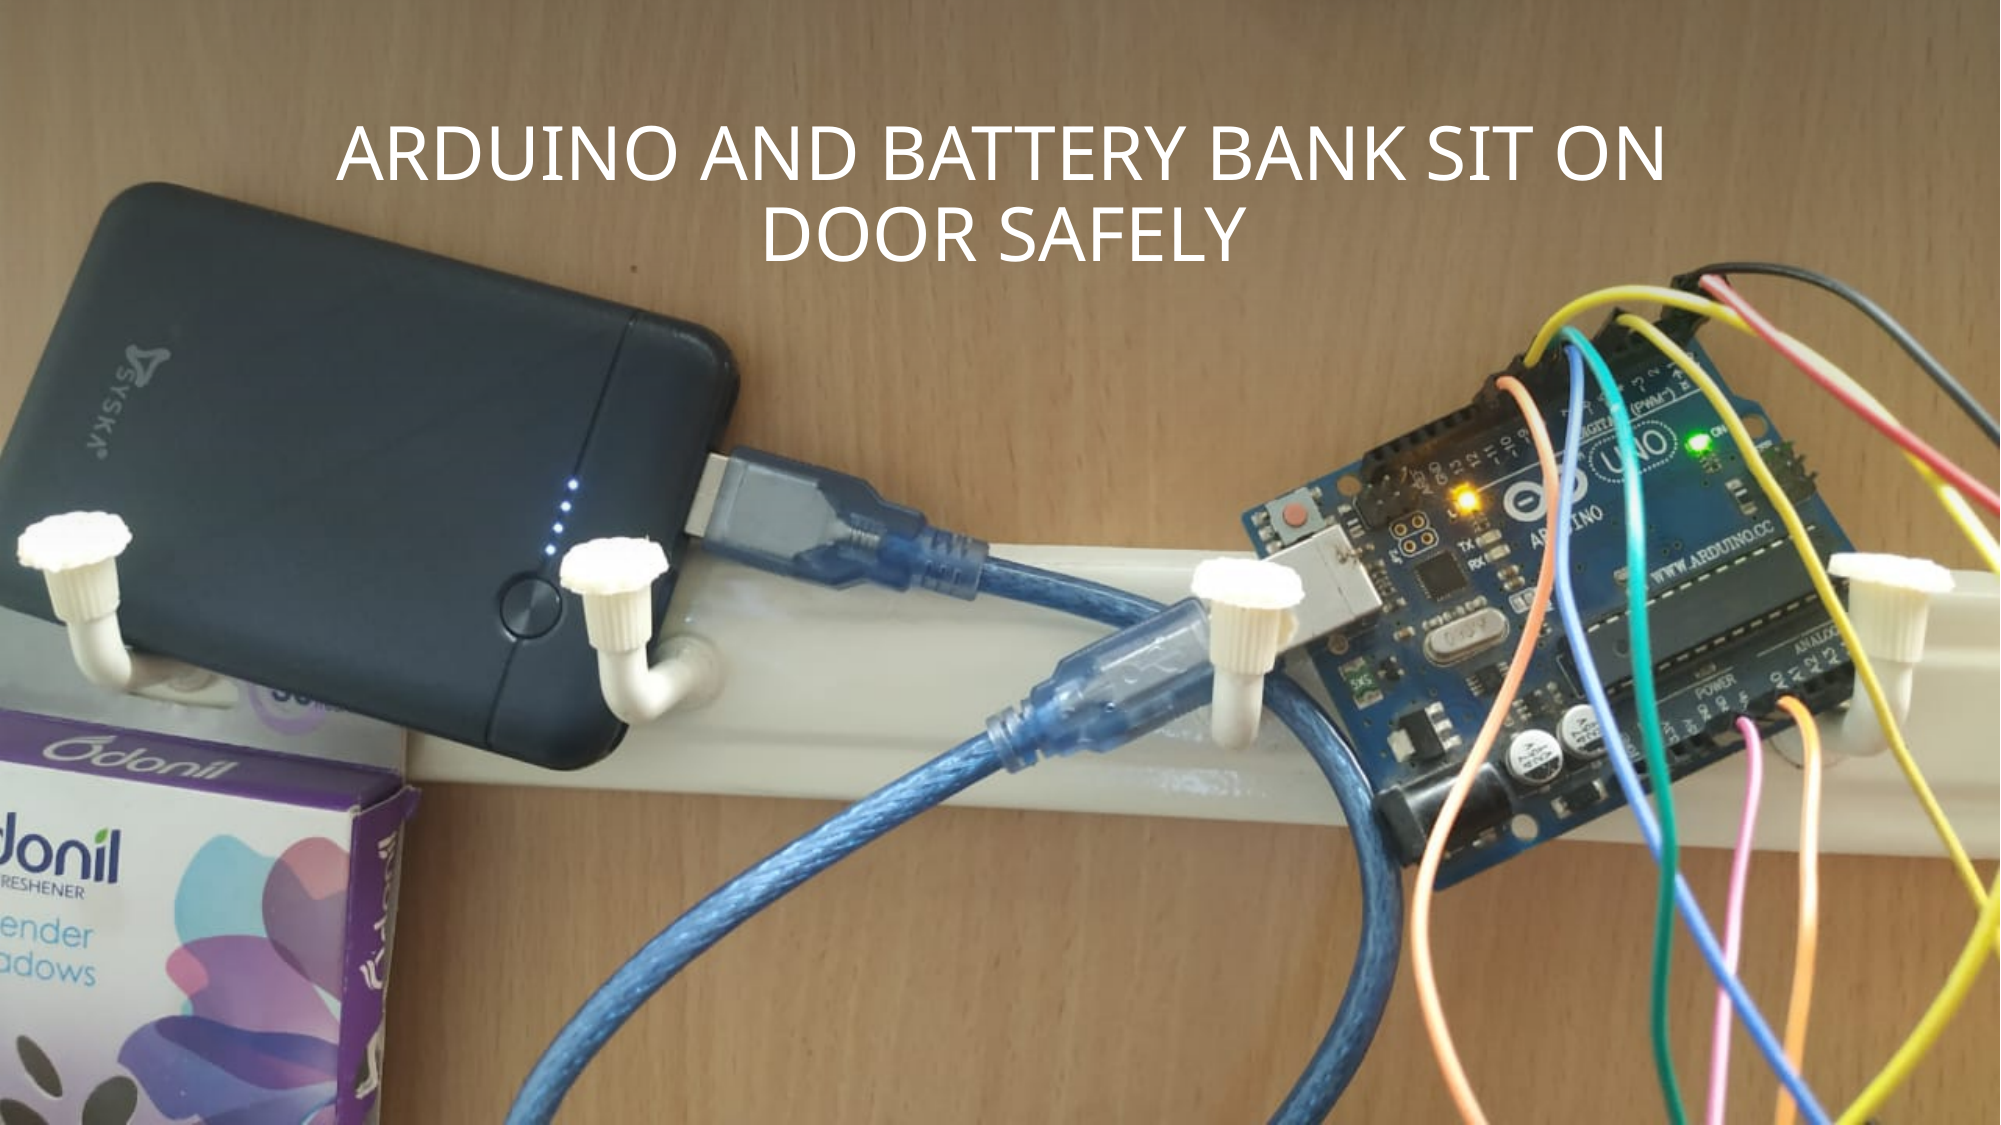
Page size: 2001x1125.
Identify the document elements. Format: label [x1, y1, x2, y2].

list [0, 0, 2000, 1125]
